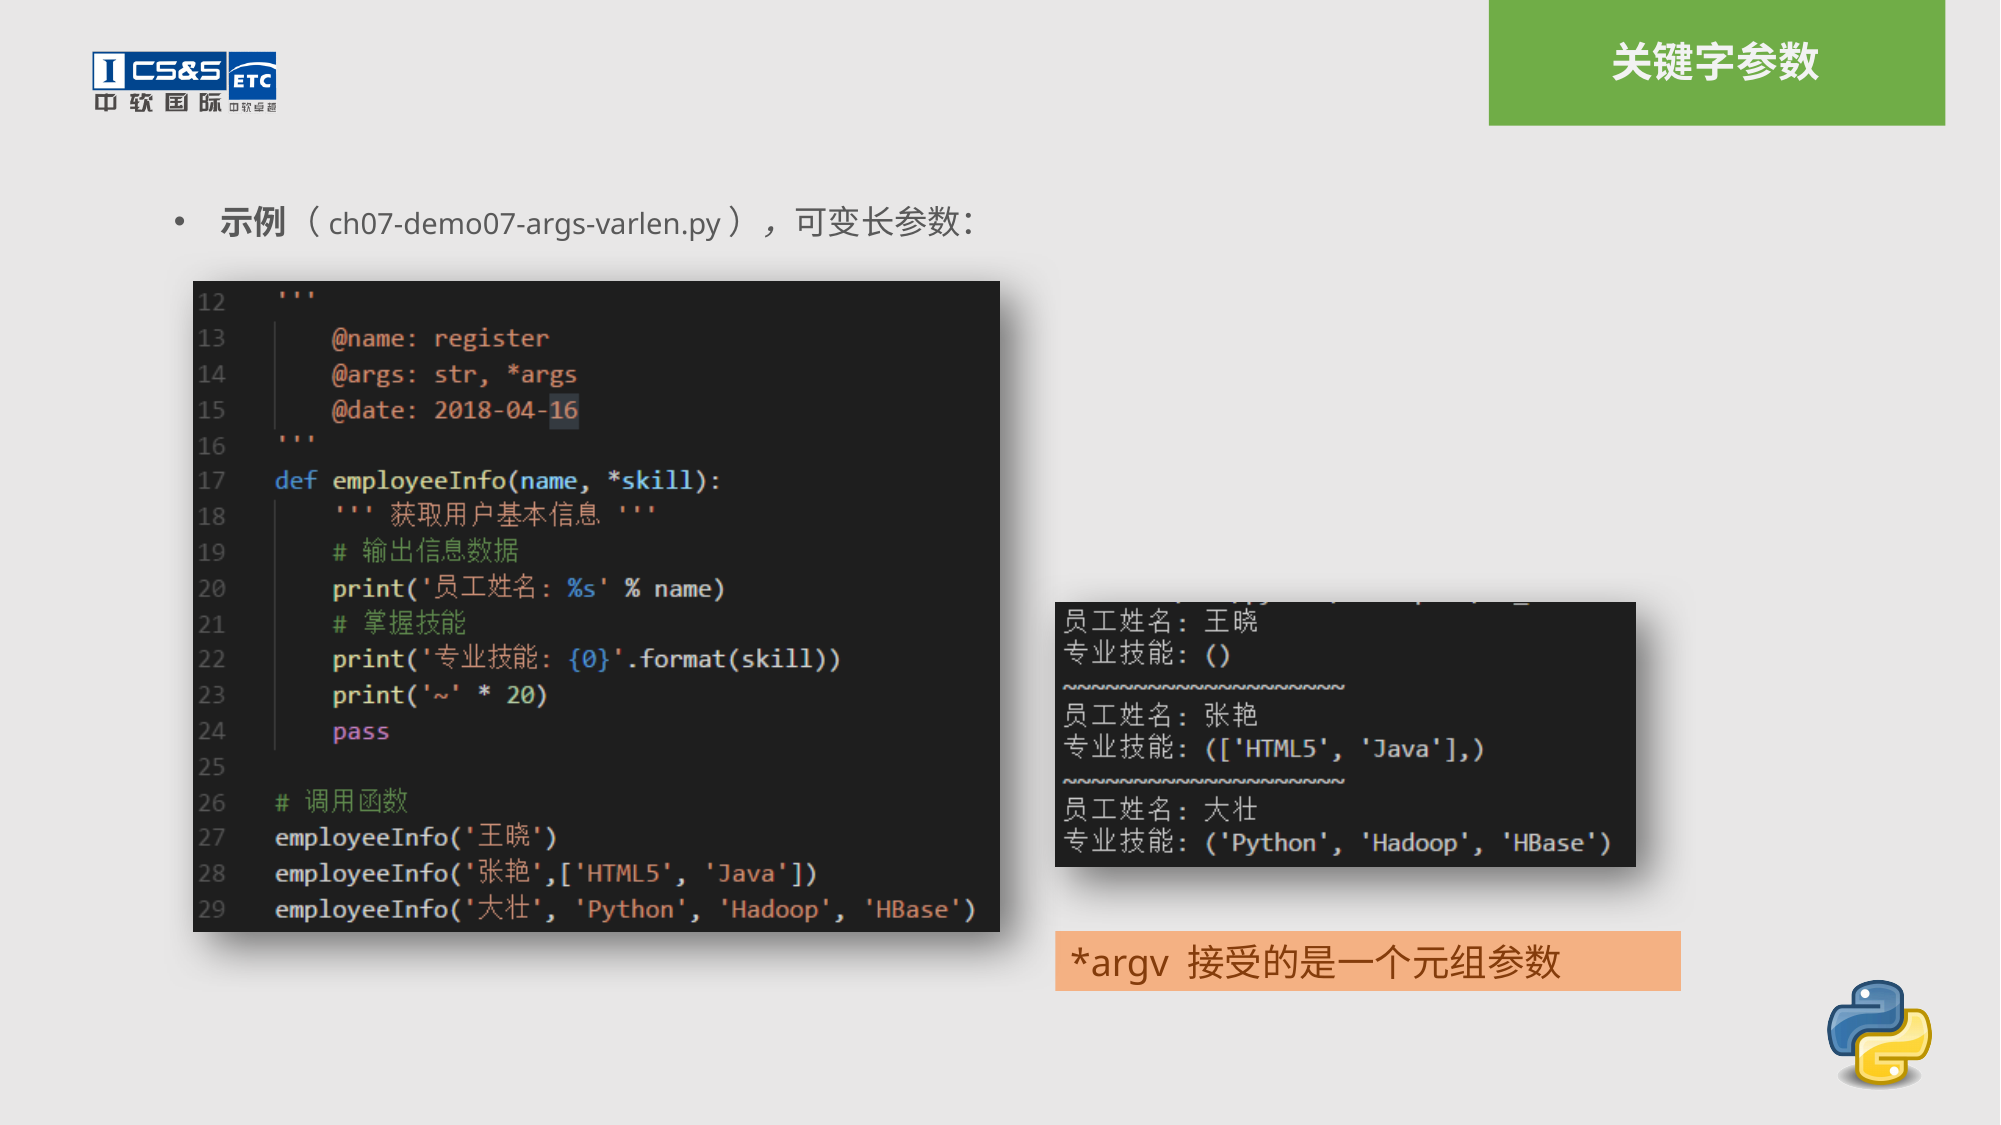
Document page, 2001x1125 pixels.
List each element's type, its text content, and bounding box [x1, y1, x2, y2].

picture [1055, 602, 1636, 867]
text_box 示例（ch07-demo07-args-varlen.py），可变长参数： [159, 173, 1895, 249]
text_box 关键字参数 [1490, 34, 1941, 98]
text_box *argv 接受的是一个元组参数 [1055, 931, 1681, 991]
picture [193, 281, 1001, 932]
picture [1820, 977, 1939, 1095]
picture [90, 49, 278, 114]
